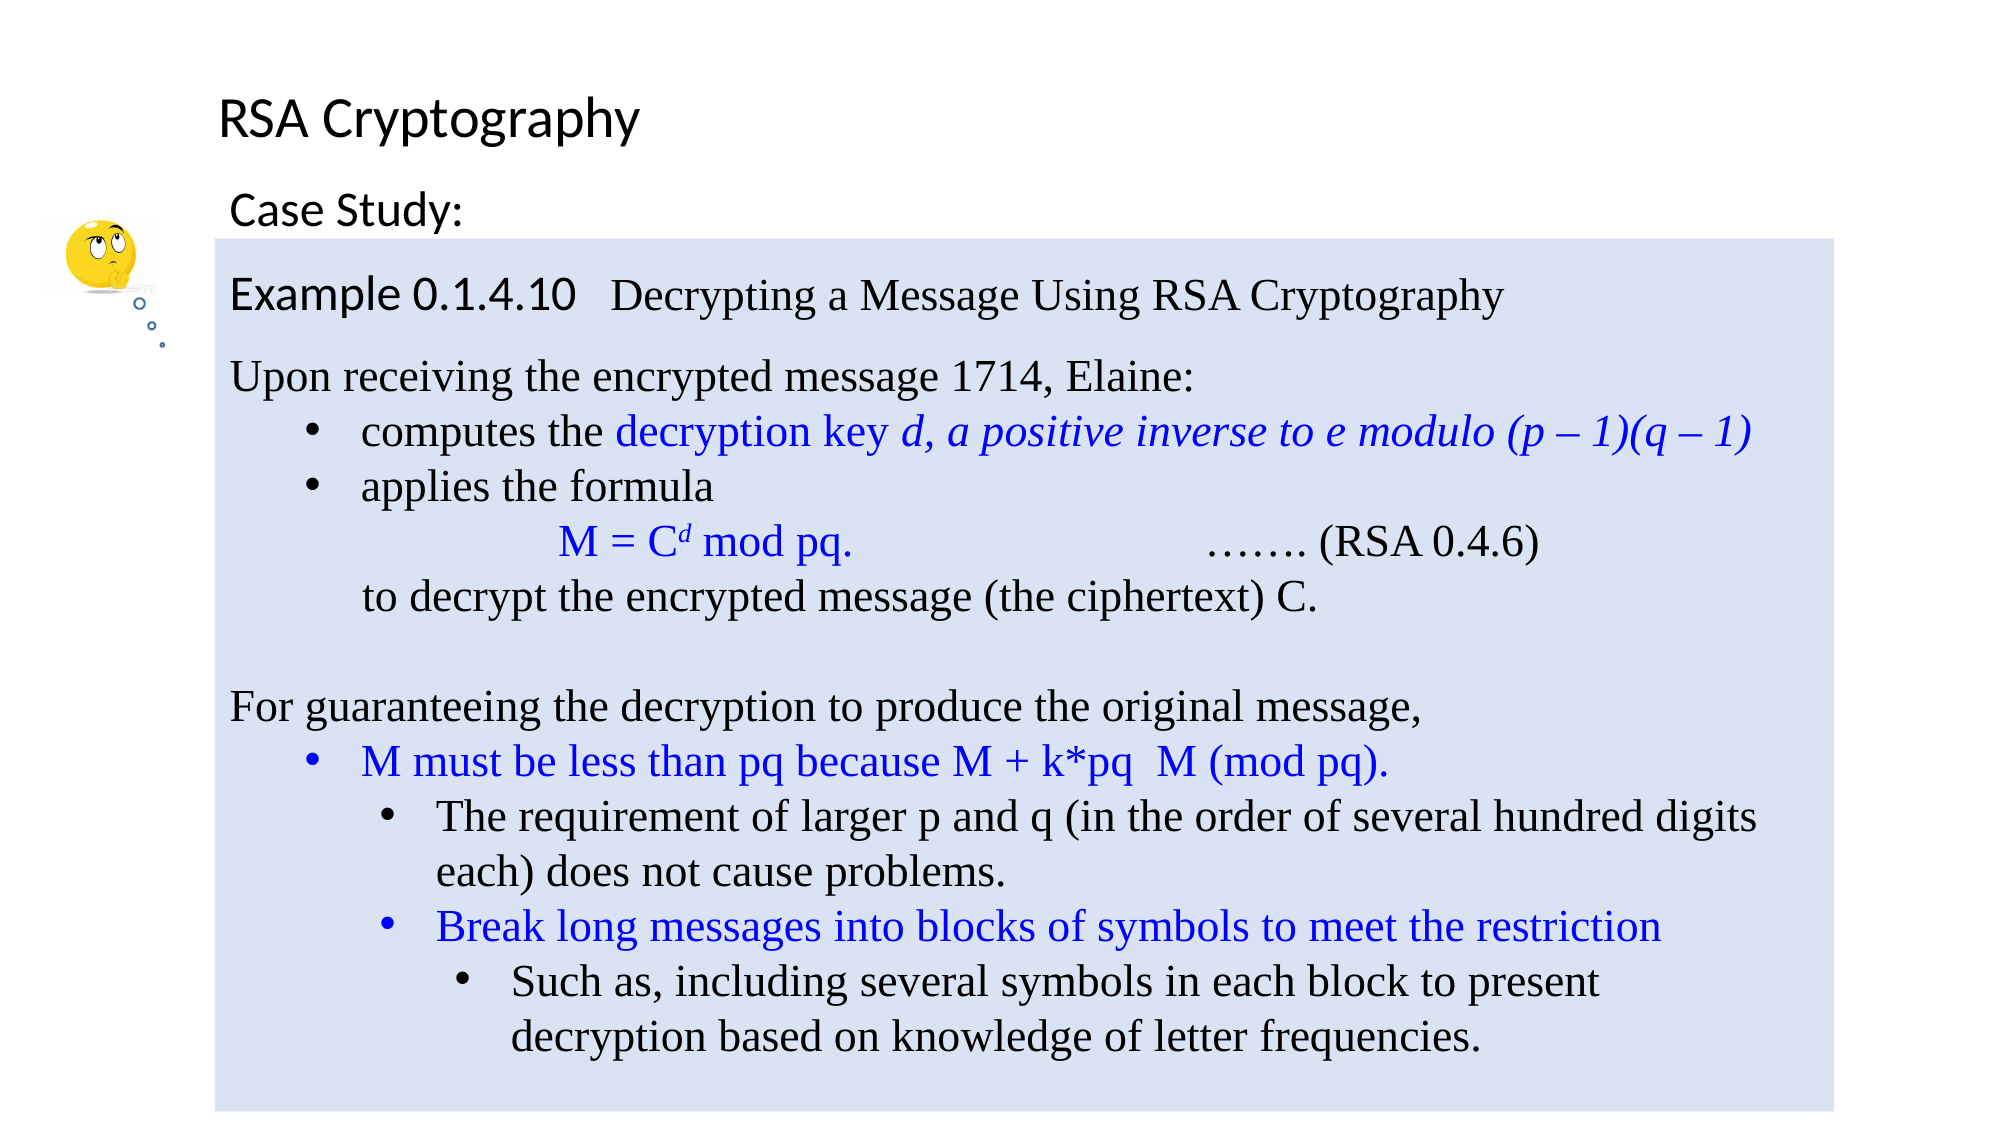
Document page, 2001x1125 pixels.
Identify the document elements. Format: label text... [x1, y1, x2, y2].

text_box [147, 321, 157, 331]
title RSA Cryptography [203, 69, 909, 169]
text_box [133, 297, 146, 310]
text_box [214, 238, 1835, 1112]
text_box [159, 342, 166, 348]
picture [41, 215, 159, 297]
